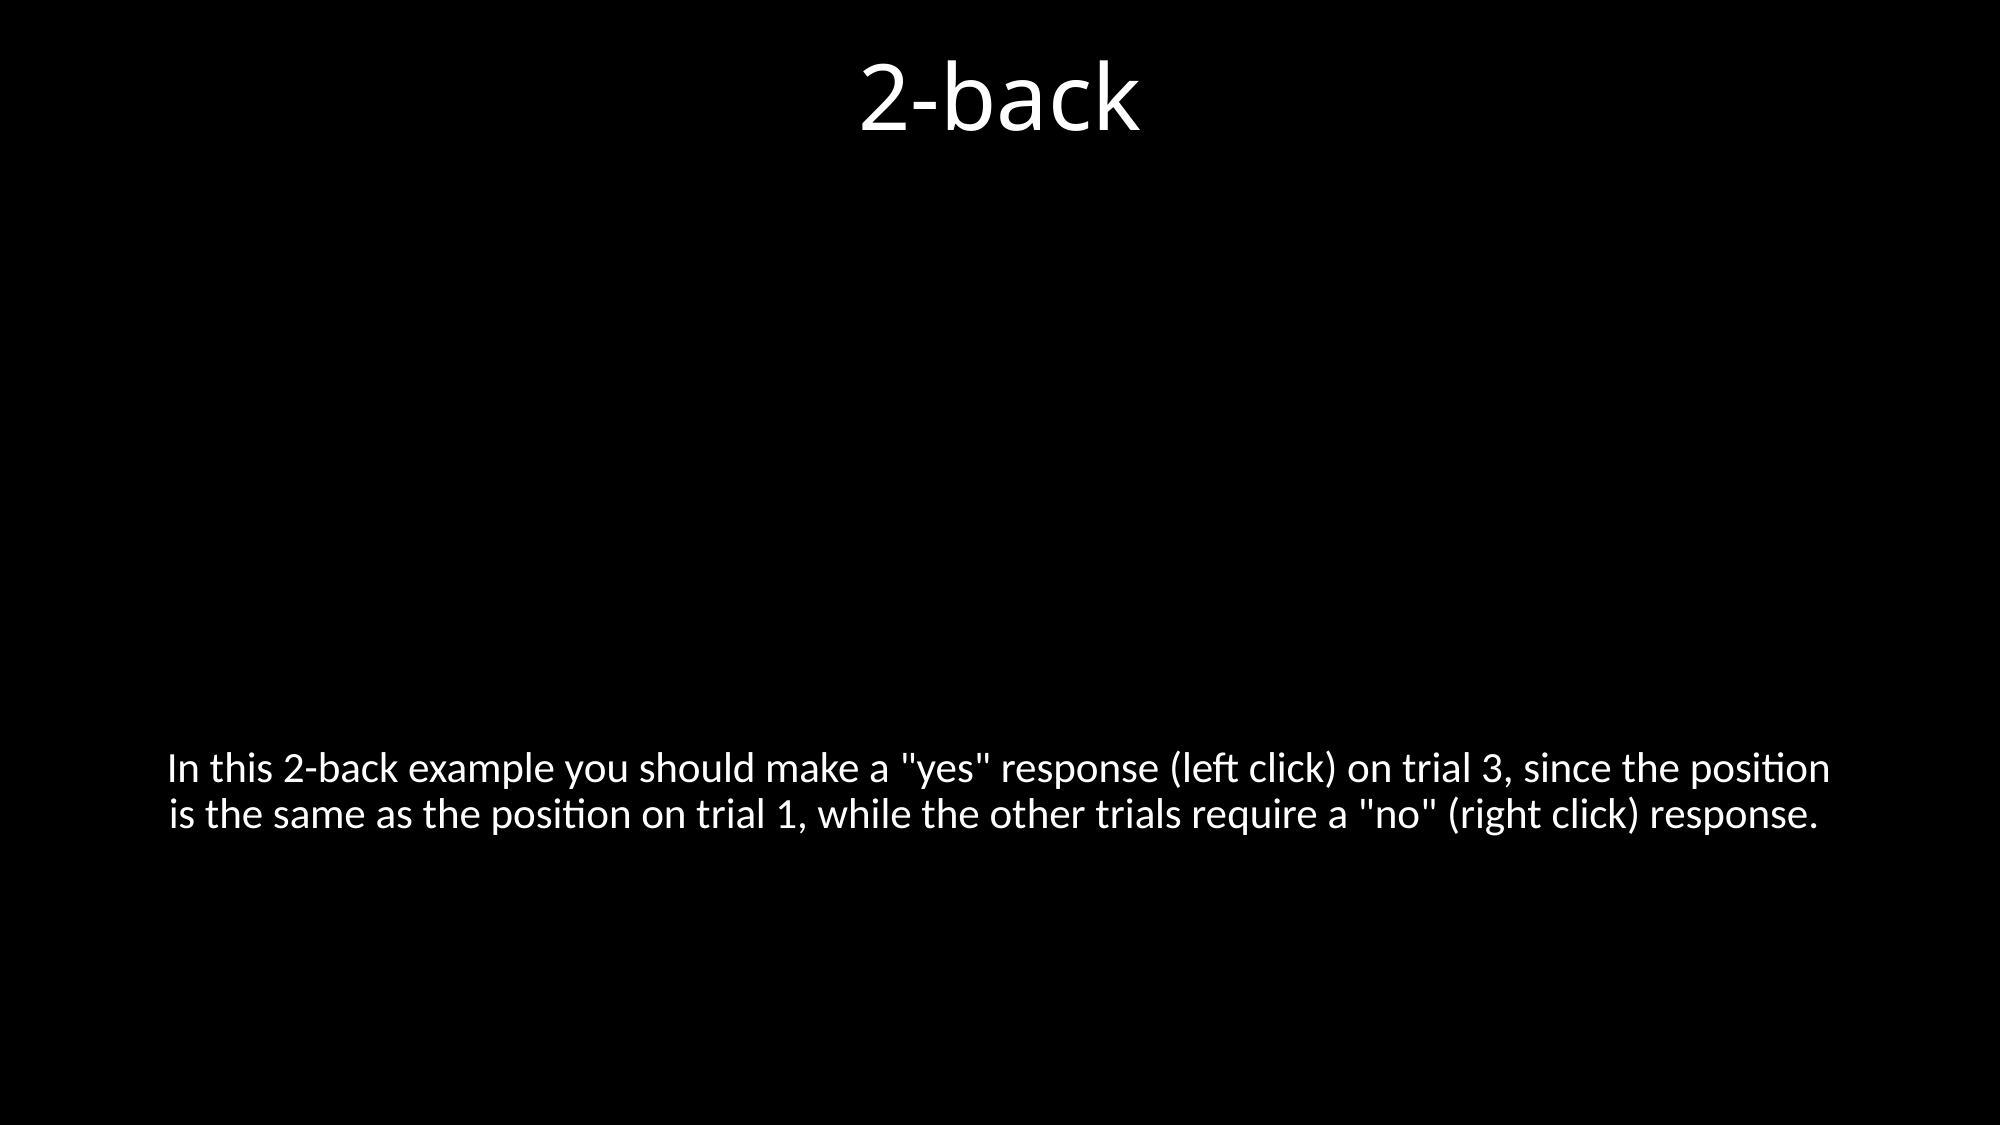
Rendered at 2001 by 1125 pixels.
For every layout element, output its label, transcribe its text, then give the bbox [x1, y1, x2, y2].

title 2-back [137, 0, 1863, 210]
list In this 2-back example you should make a "yes" response (left click) on trial 3, since the position is the same as the position on trial 1, while the other trials require a "no" (right click) response. [137, 299, 1863, 1014]
